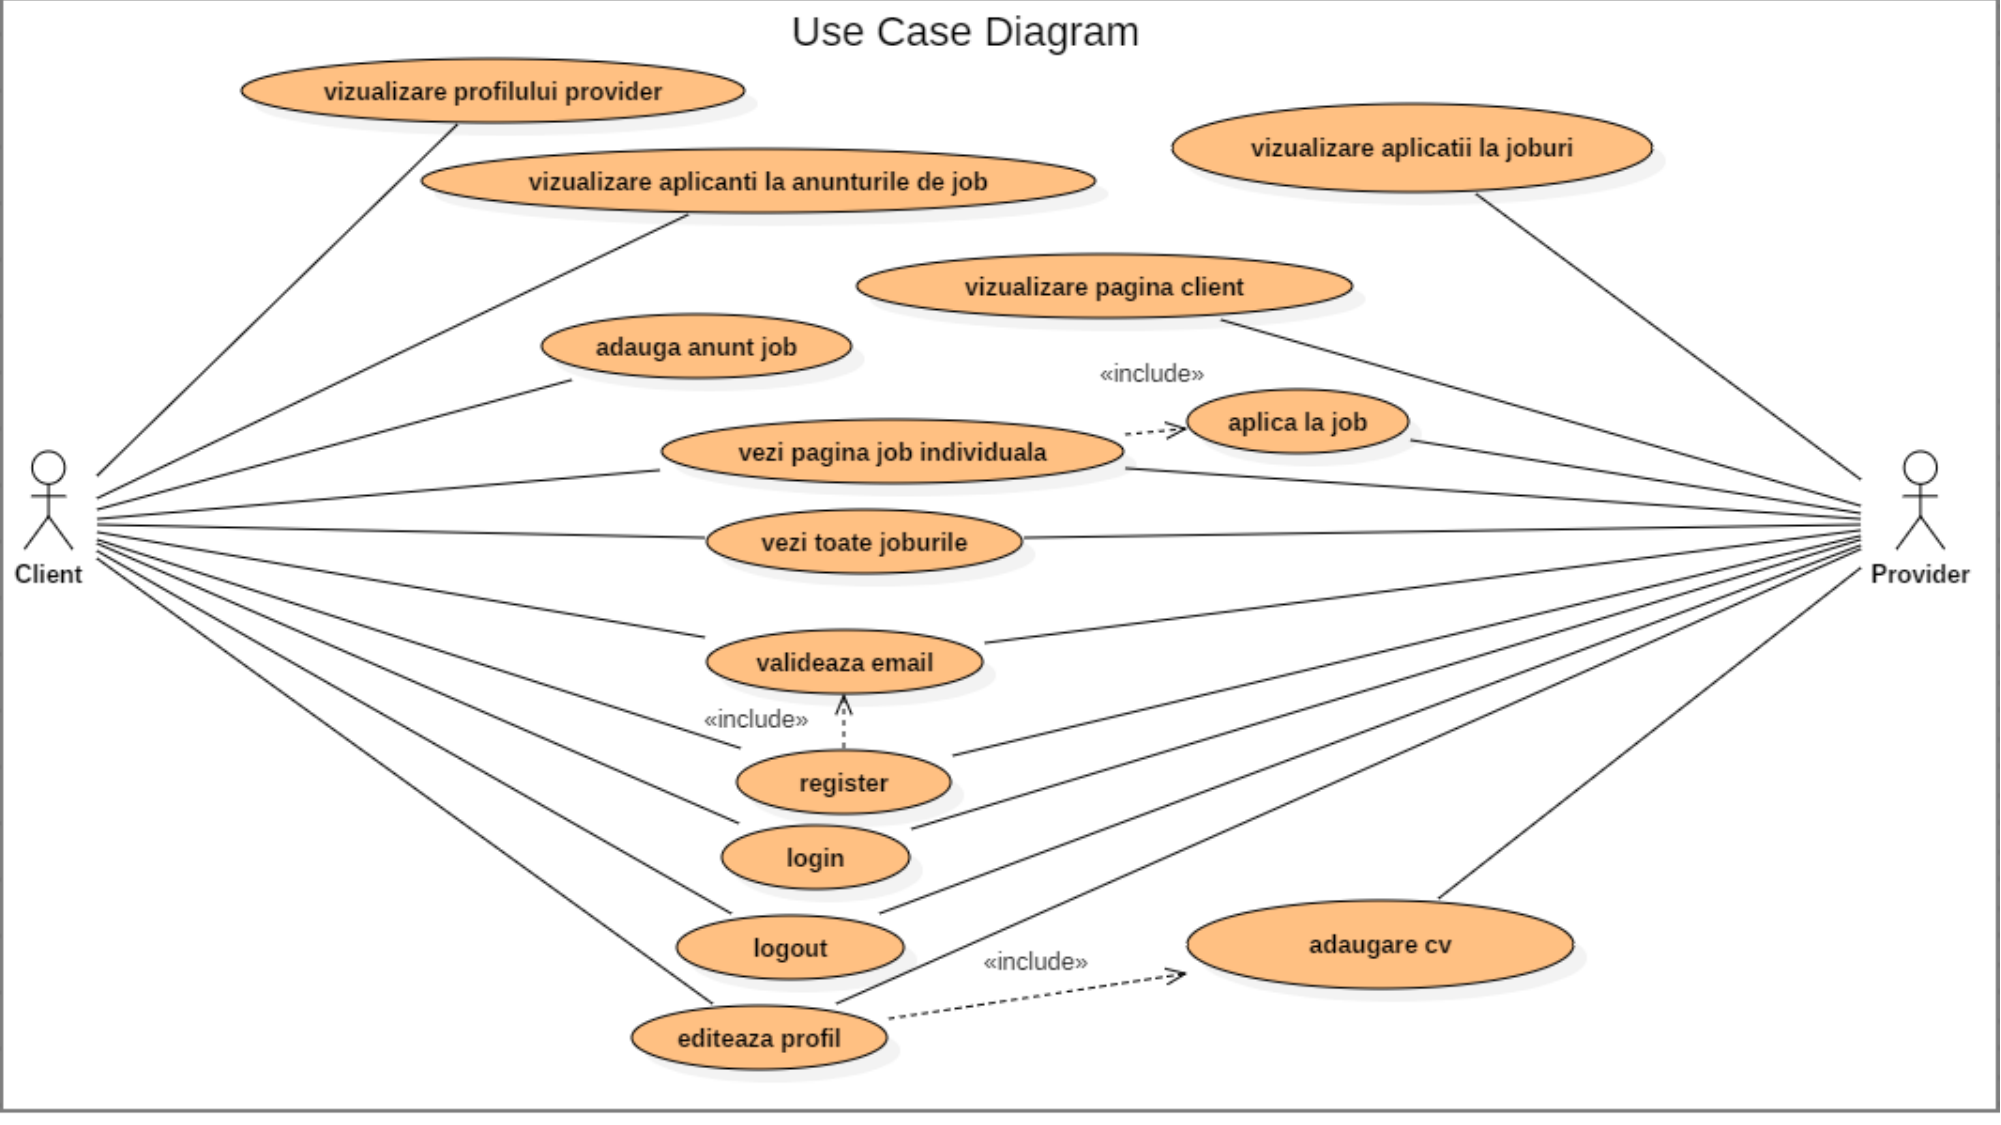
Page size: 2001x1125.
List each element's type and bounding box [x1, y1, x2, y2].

list [0, 0, 2000, 1115]
